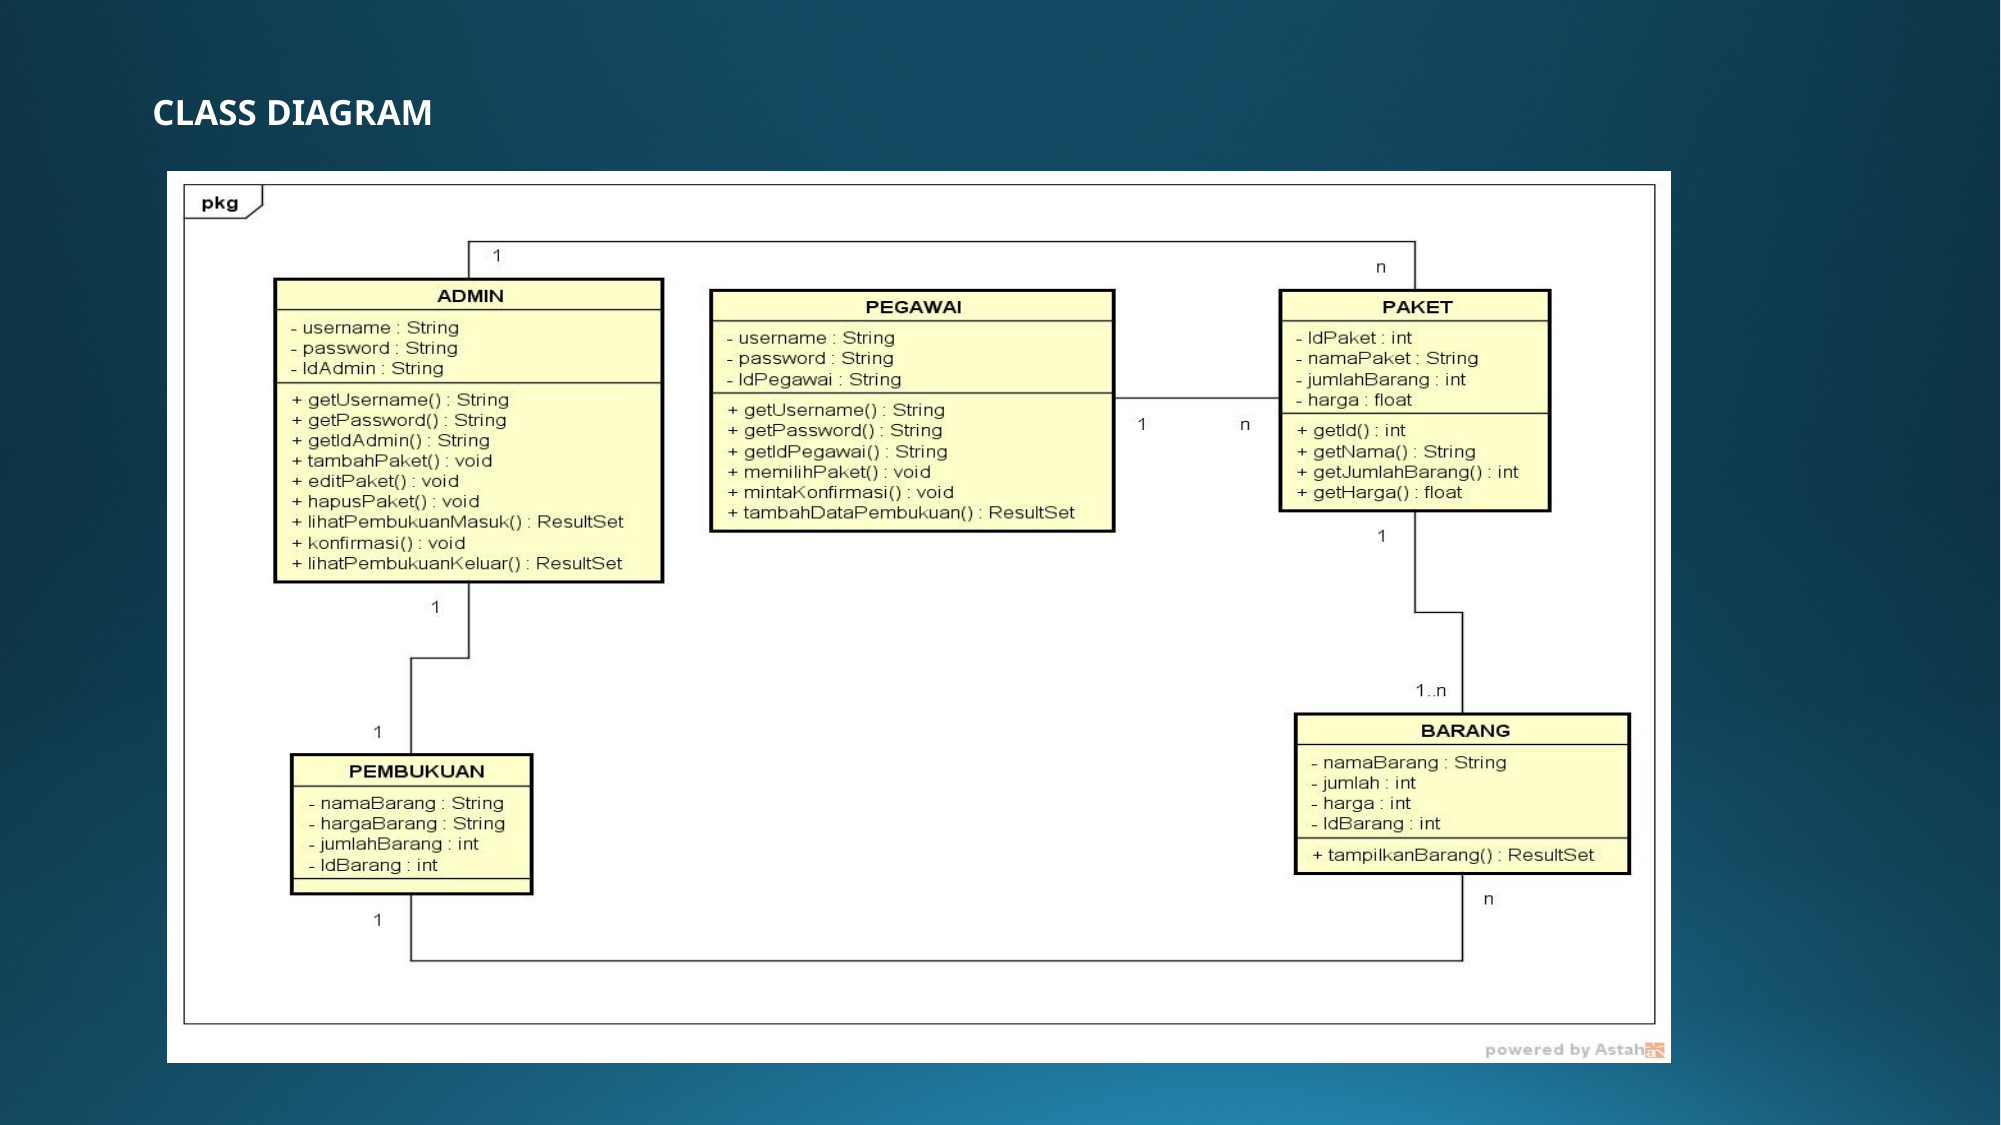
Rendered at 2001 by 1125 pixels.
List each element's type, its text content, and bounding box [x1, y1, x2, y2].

title CLASS DIAGRAM [137, 87, 1863, 183]
picture [0, 0, 2001, 1125]
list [167, 171, 1671, 1063]
